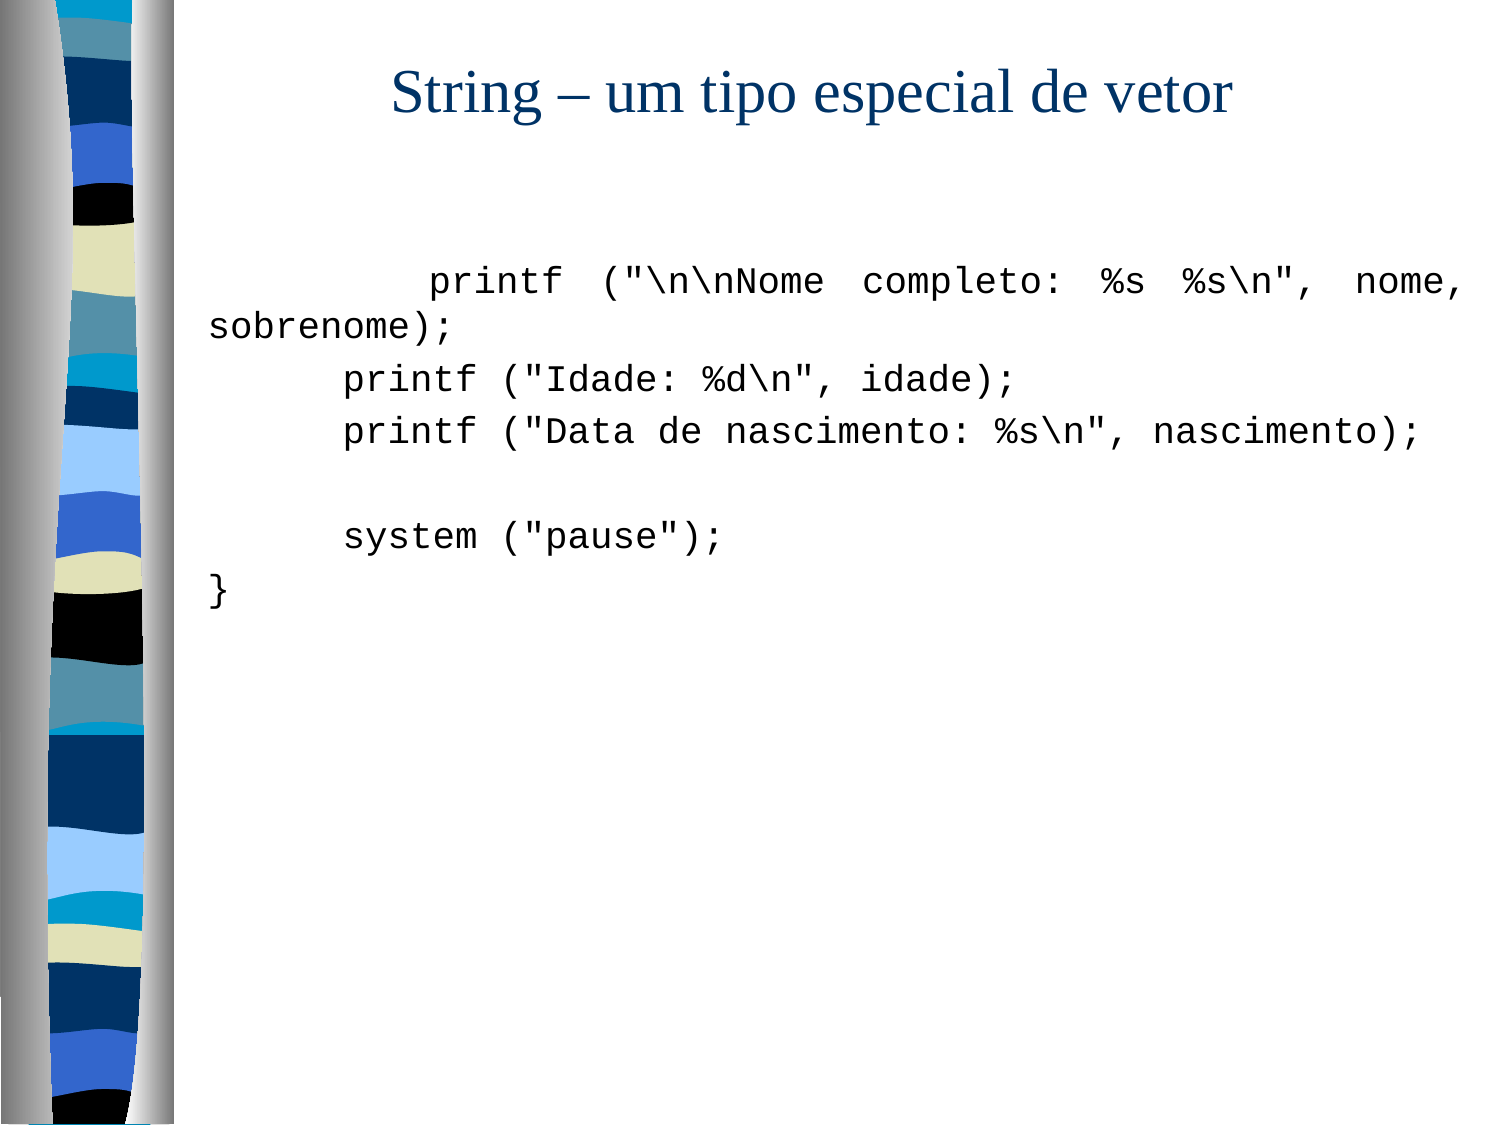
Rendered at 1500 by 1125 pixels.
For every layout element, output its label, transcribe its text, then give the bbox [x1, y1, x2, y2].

title String – um tipo especial de vetor [118, 30, 1500, 144]
list printf ("\n\nNome completo: %s %s\n", nome, sobrenome); printf ("Idade: %d\n", idade); printf ("Data de nascimento: %s\n", nascimento); system ("pause"); } [192, 196, 1483, 1083]
